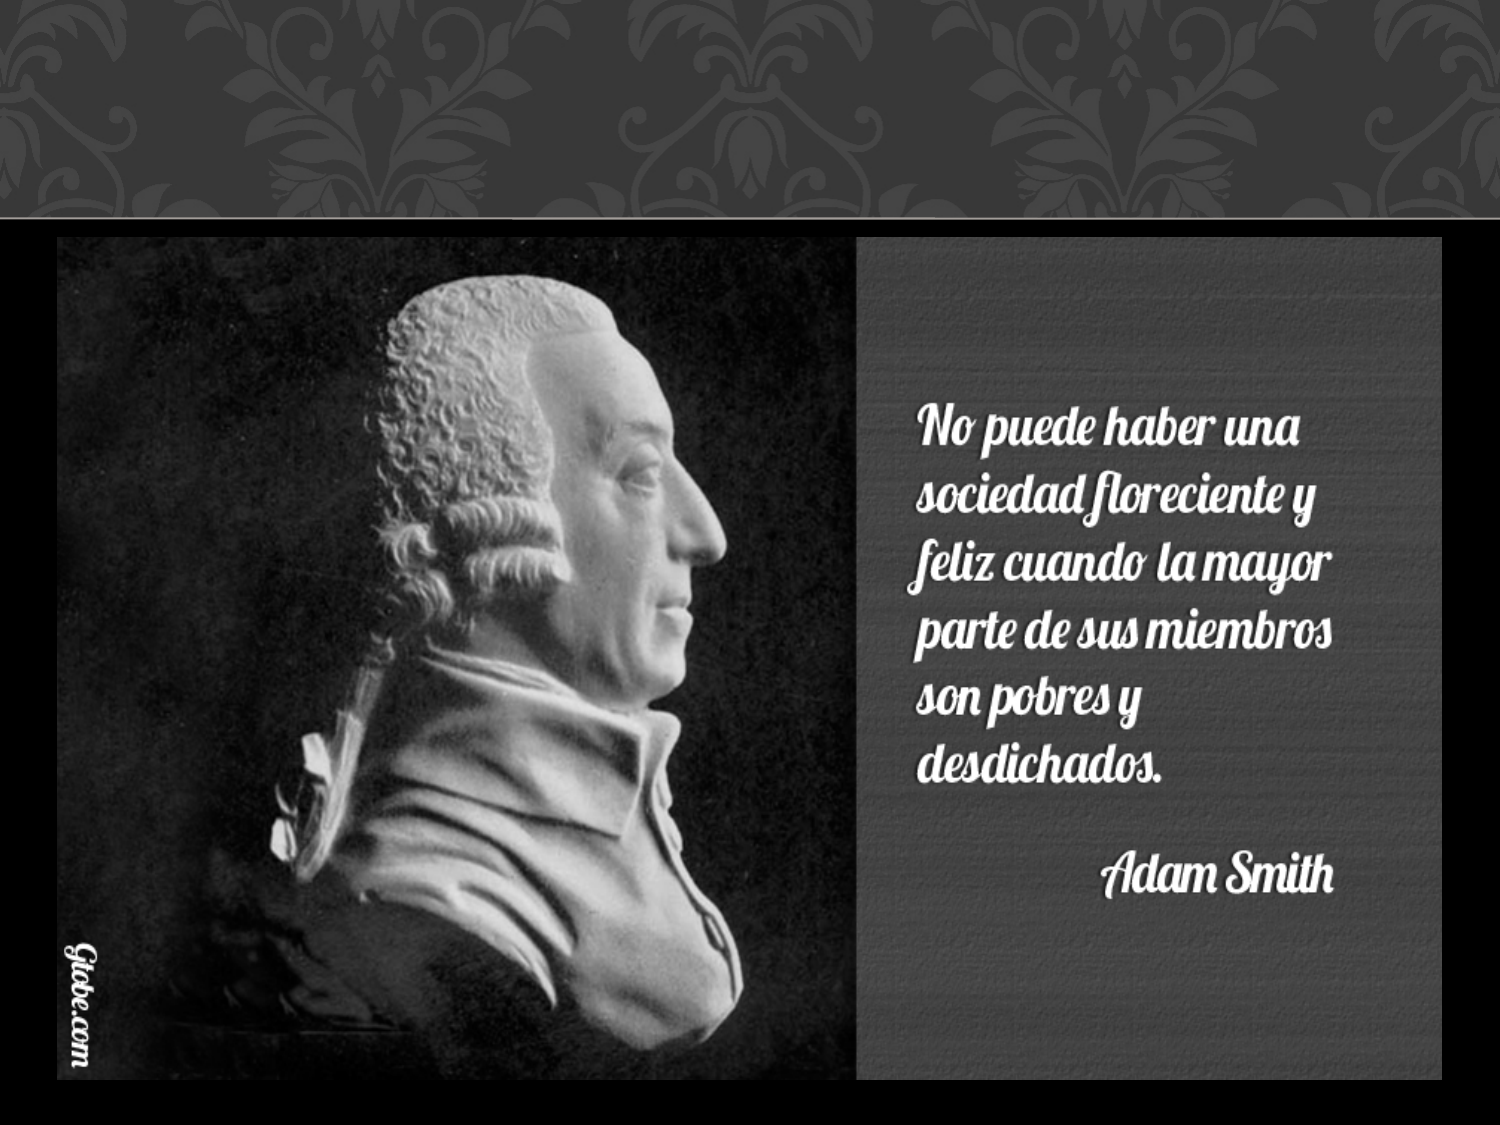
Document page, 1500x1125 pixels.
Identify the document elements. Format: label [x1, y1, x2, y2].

picture [57, 237, 1443, 1080]
